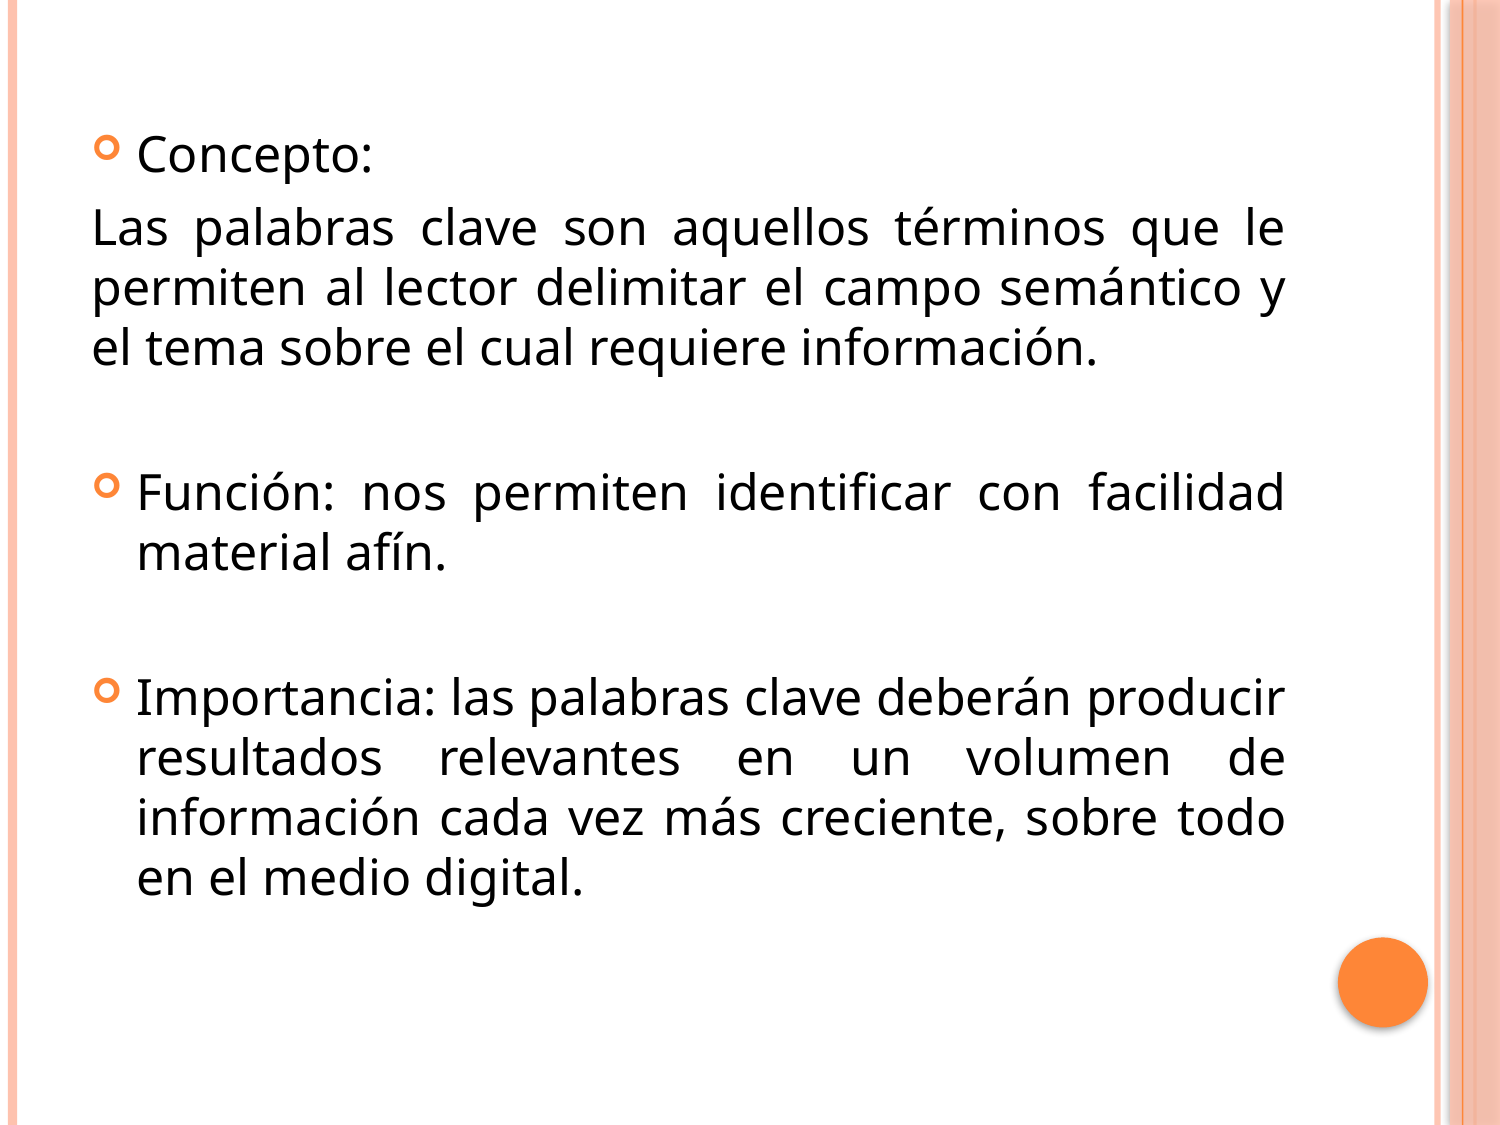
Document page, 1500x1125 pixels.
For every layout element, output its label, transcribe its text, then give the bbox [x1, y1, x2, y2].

list Concepto: Las palabras clave son aquellos términos que le permiten al lector delimitar el campo semántico y el tema sobre el cual requiere información. Función: nos permiten identificar con facilidad material afín. Importancia: las palabras clave deberán producir resultados relevantes en un volumen de información cada vez más creciente, sobre todo en el medio digital. [76, 42, 1302, 1027]
